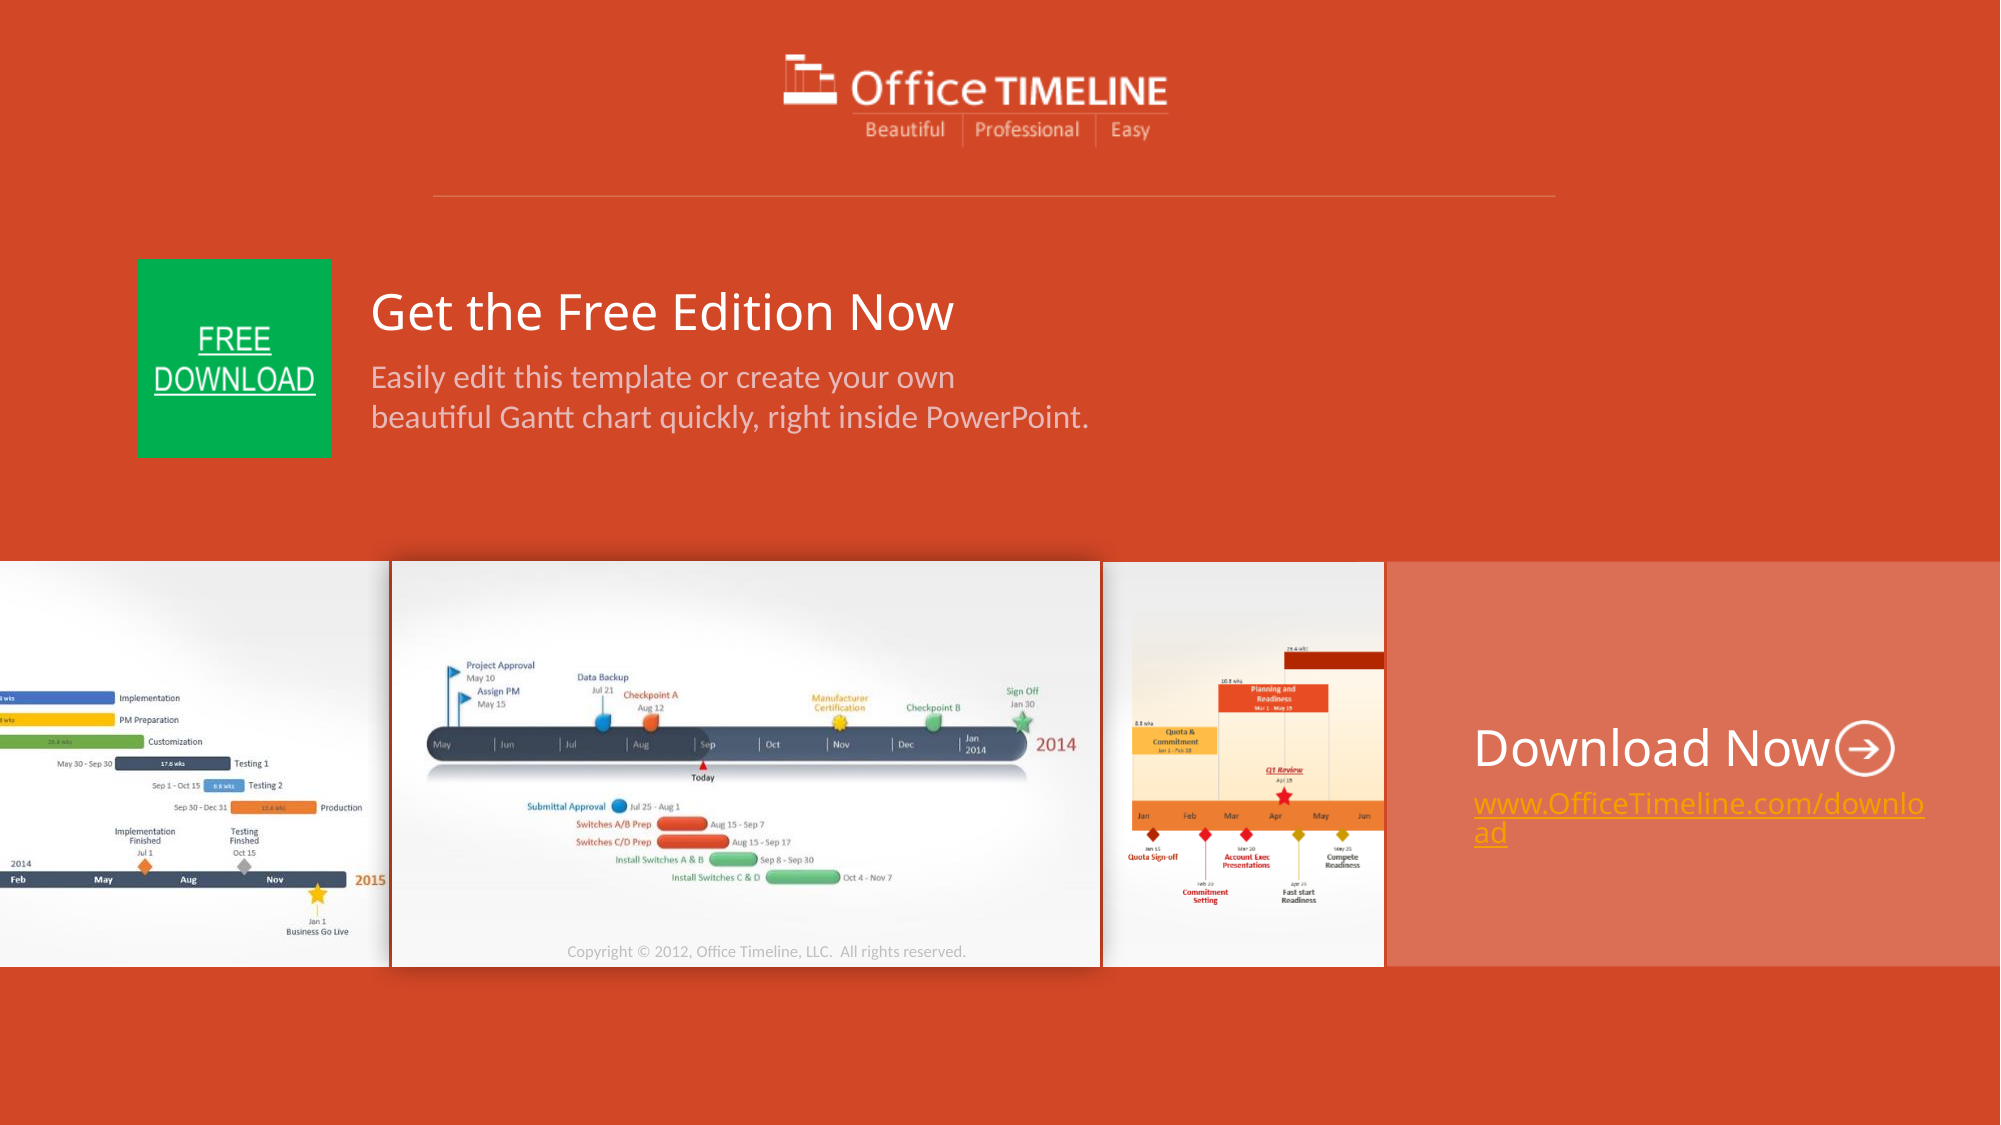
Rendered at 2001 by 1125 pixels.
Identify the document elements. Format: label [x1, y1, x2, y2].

picture [133, 259, 336, 458]
picture [1103, 562, 1384, 967]
picture [759, 28, 1197, 168]
picture [0, 561, 389, 967]
picture [392, 561, 1100, 967]
